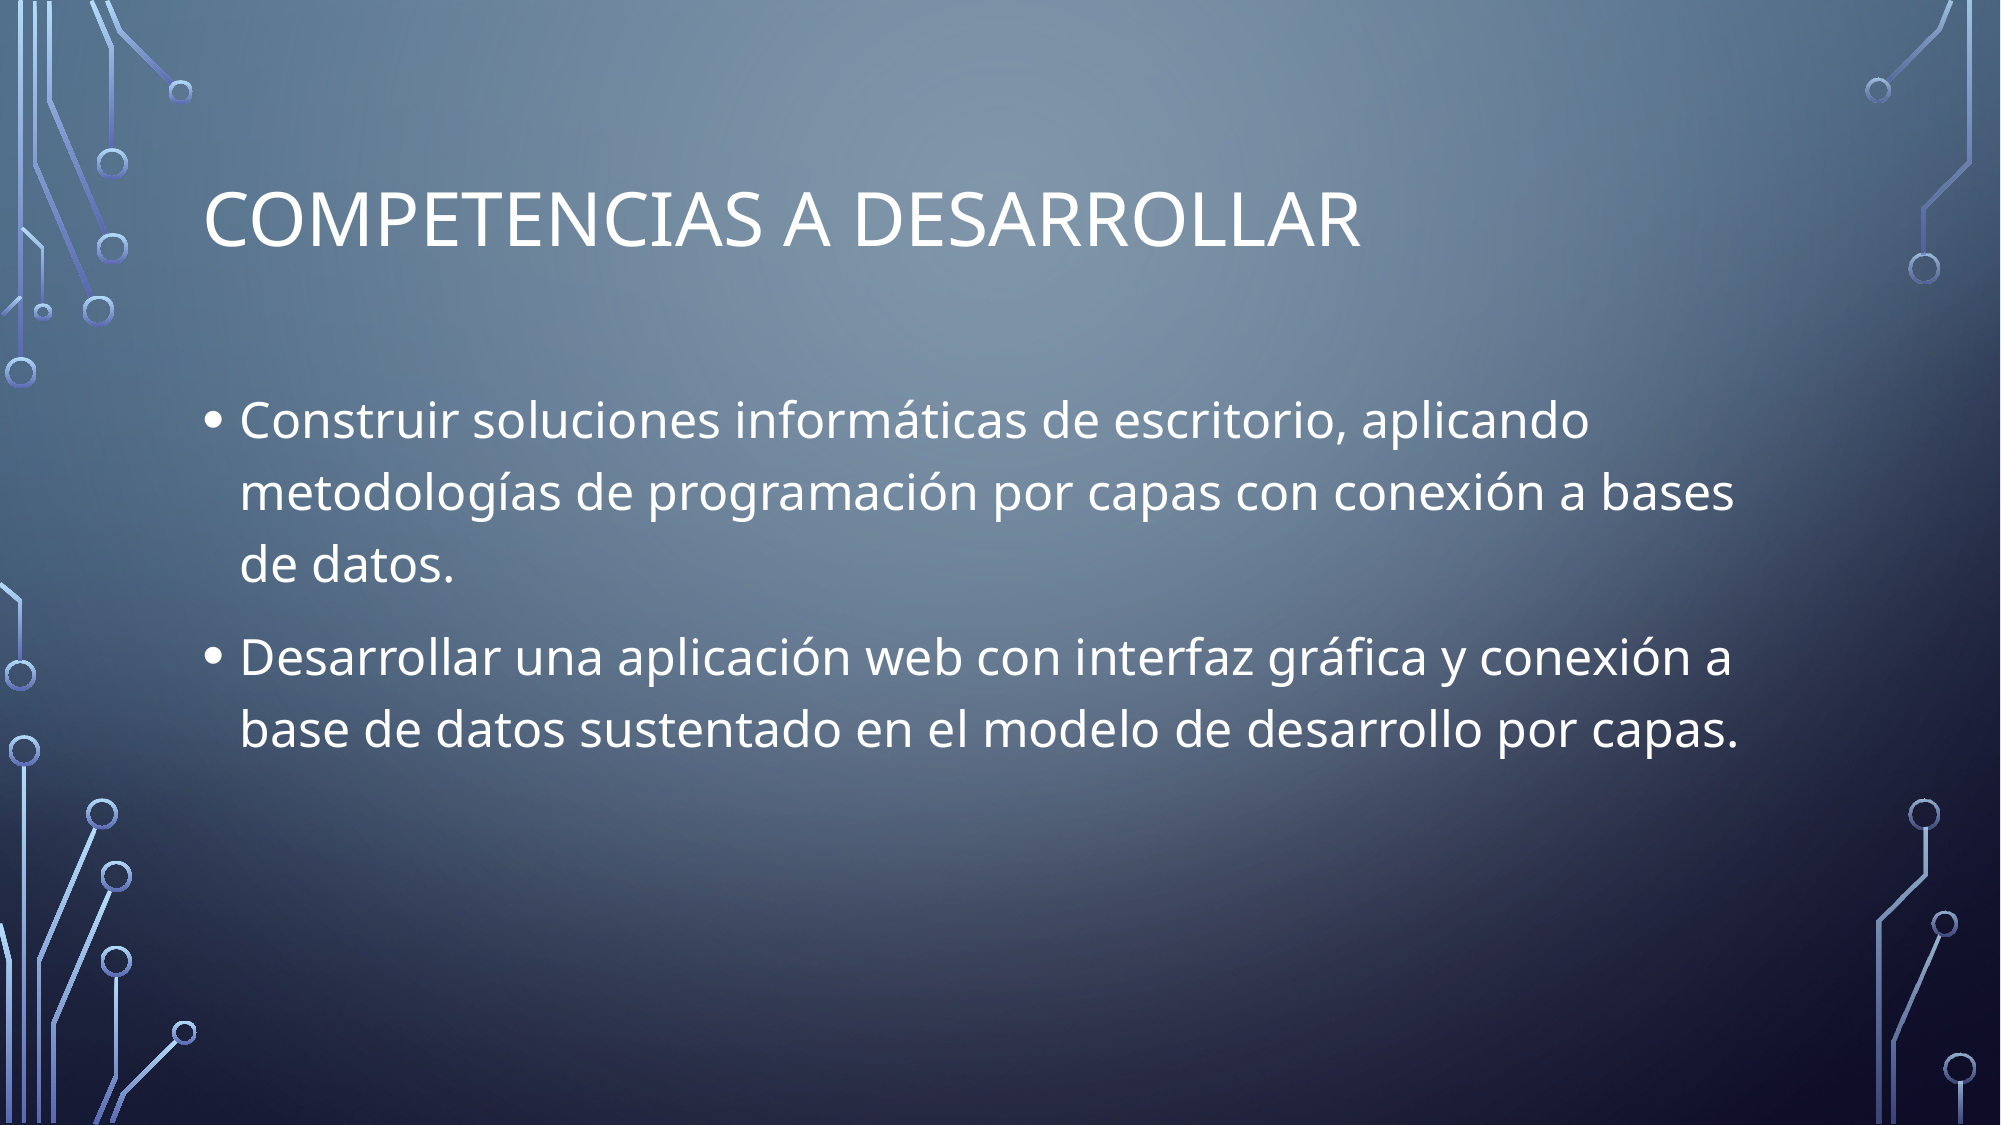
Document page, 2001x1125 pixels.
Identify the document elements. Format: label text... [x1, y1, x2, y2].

list Construir soluciones informáticas de escritorio, aplicando metodologías de programación por capas con conexión a bases de datos. Desarrollar una aplicación web con interfaz gráfica y conexión a base de datos sustentado en el modelo de desarrollo por capas. [187, 369, 1813, 950]
title Competencias a desarrollar [187, 101, 1813, 344]
